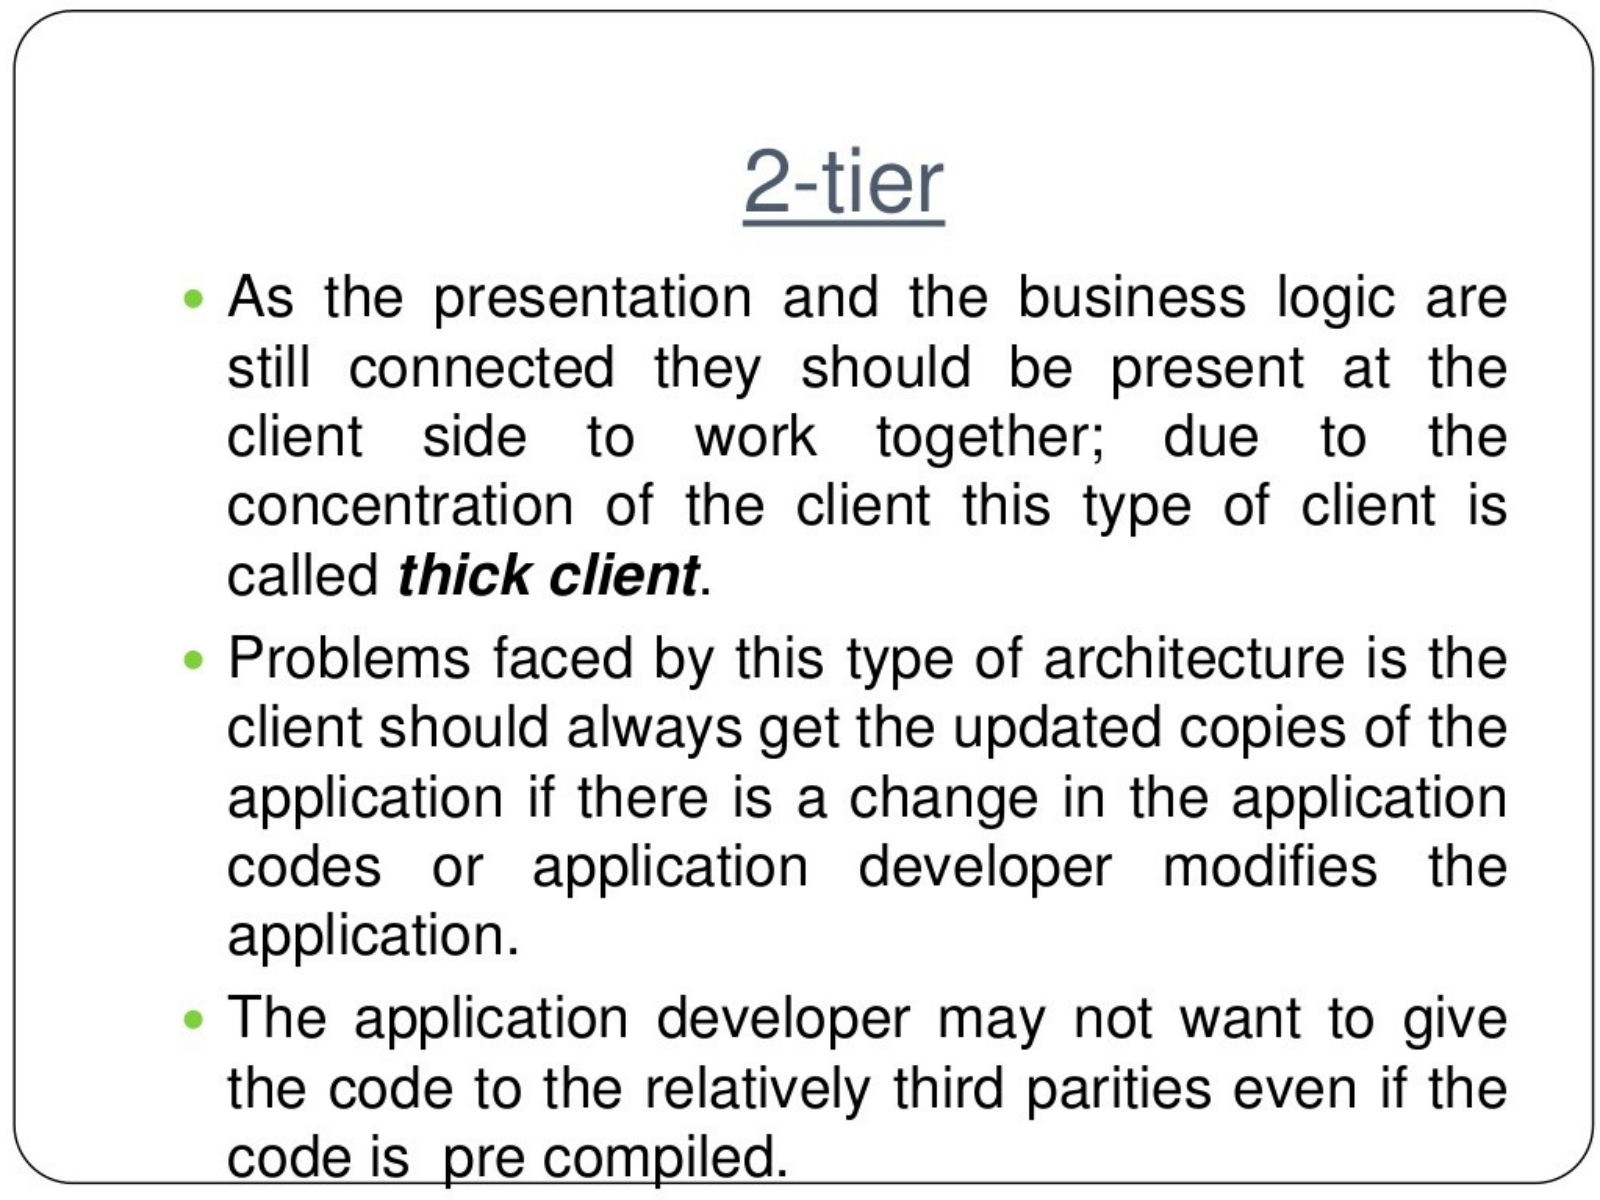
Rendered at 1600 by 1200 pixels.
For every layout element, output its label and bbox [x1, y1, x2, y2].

text_box [5, 0, 1600, 1200]
